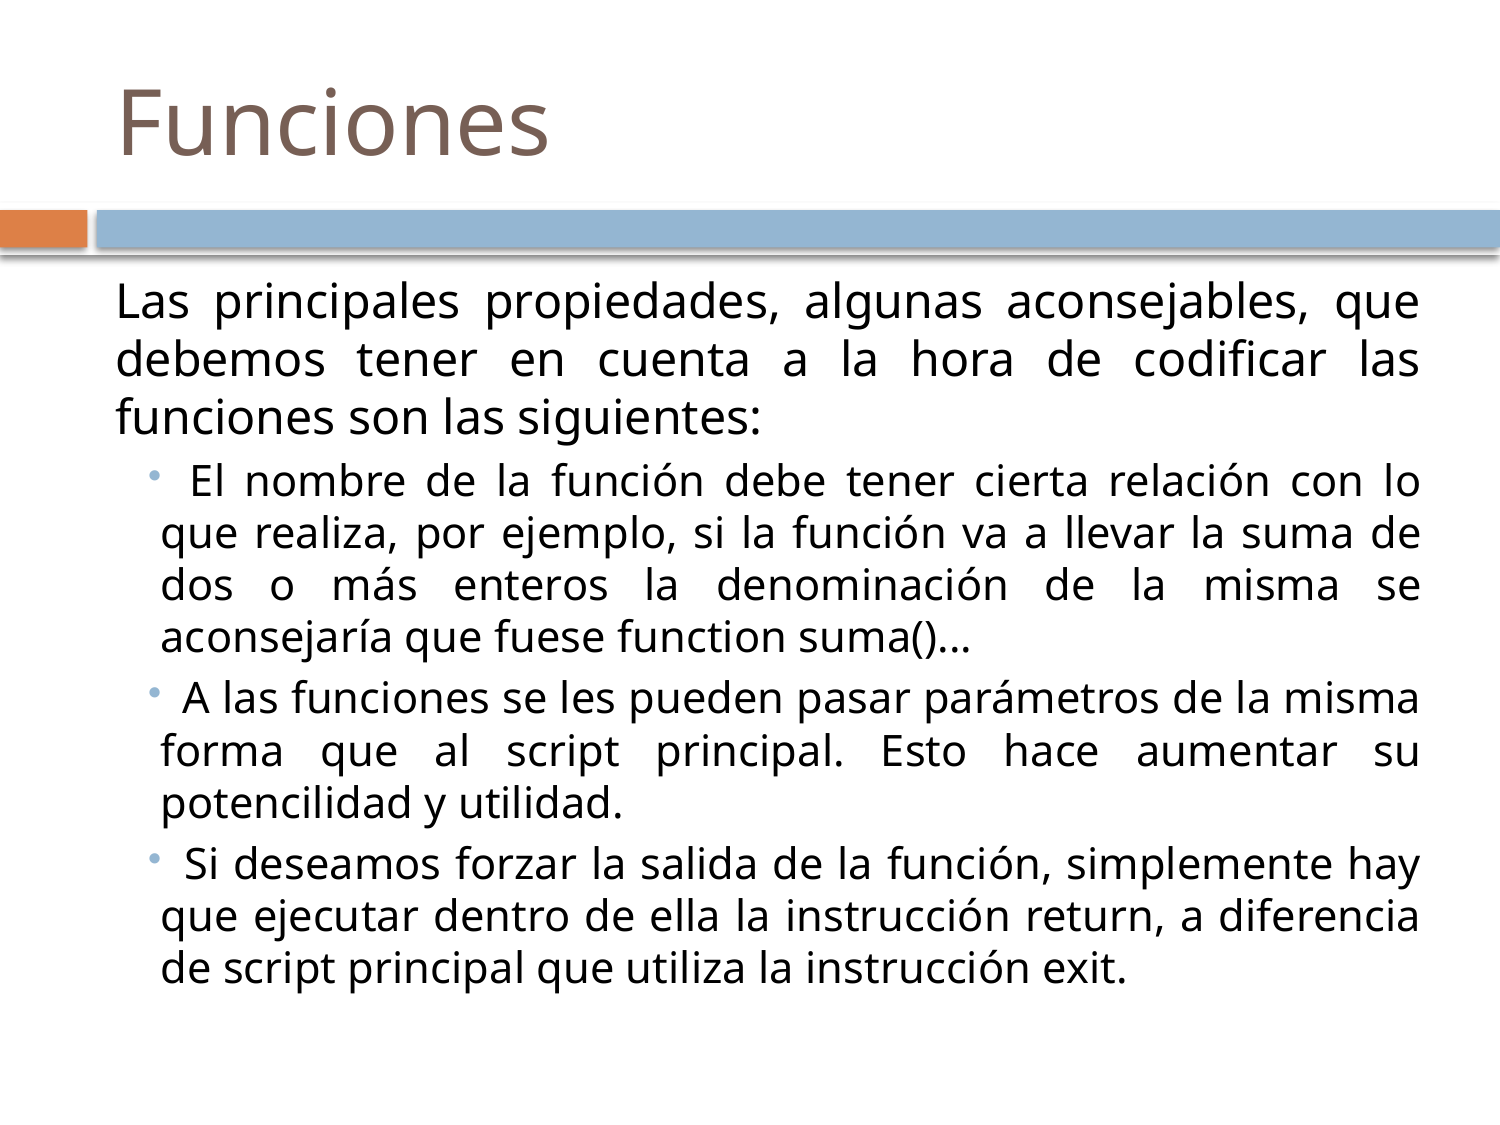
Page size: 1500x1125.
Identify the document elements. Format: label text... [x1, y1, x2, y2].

list Las principales propiedades, algunas aconsejables, que debemos tener en cuenta a la hora de codificar las funciones son las siguientes: El nombre de la función debe tener cierta relación con lo que realiza, por ejemplo, si la función va a llevar la suma de dos o más enteros la denominación de la misma se aconsejaría que fuese function suma()... A las funciones se les pueden pasar parámetros de la misma forma que al script principal. Esto hace aumentar su potencilidad y utilidad. Si deseamos forzar la salida de la función, simplemente hay que ejecutar dentro de ella la instrucción return, a diferencia de script principal que utiliza la instrucción exit. [100, 262, 1438, 1000]
title Funciones [100, 37, 1438, 200]
